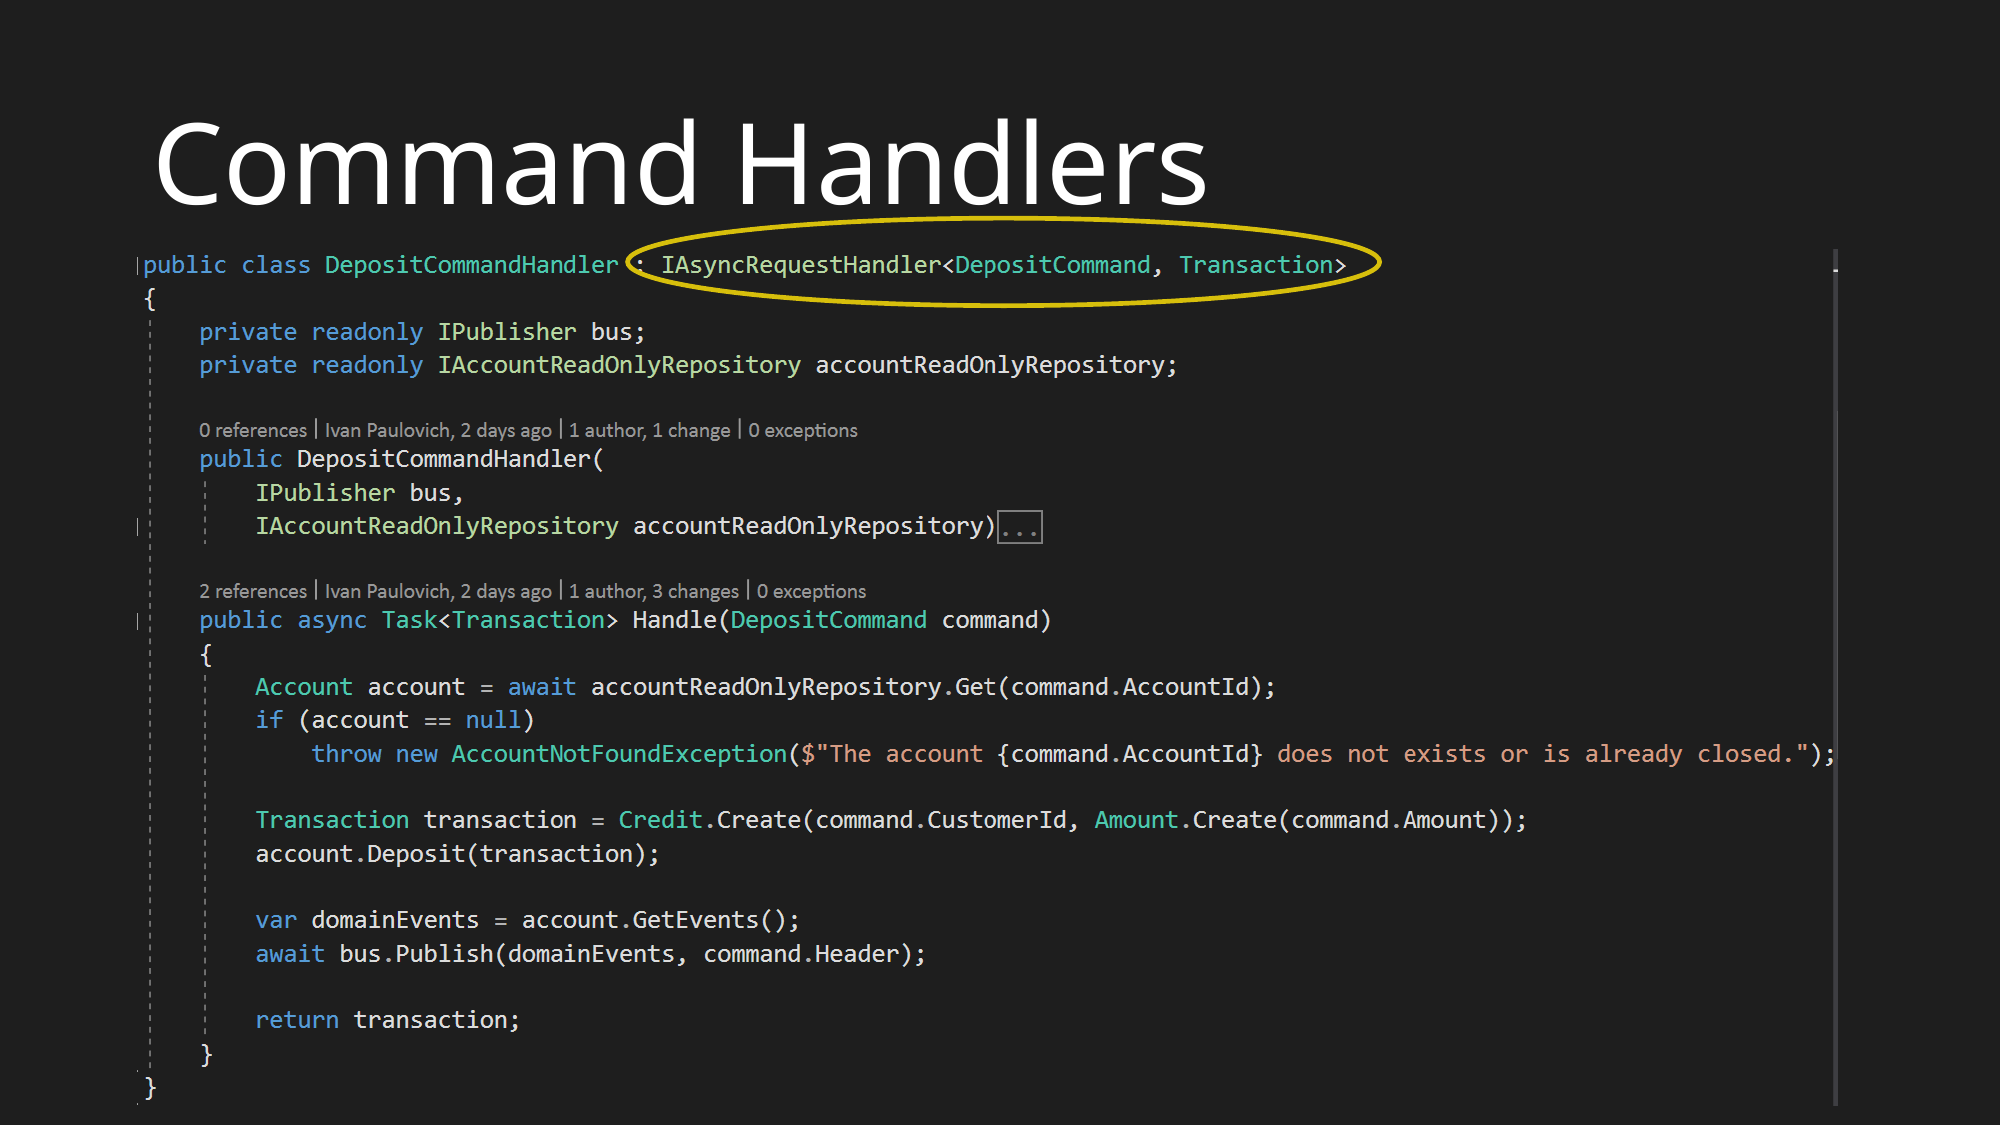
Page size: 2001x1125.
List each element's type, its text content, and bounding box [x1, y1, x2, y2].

picture [137, 249, 1838, 1106]
text_box [641, 217, 1366, 249]
title Command Handlers [137, 59, 1863, 278]
